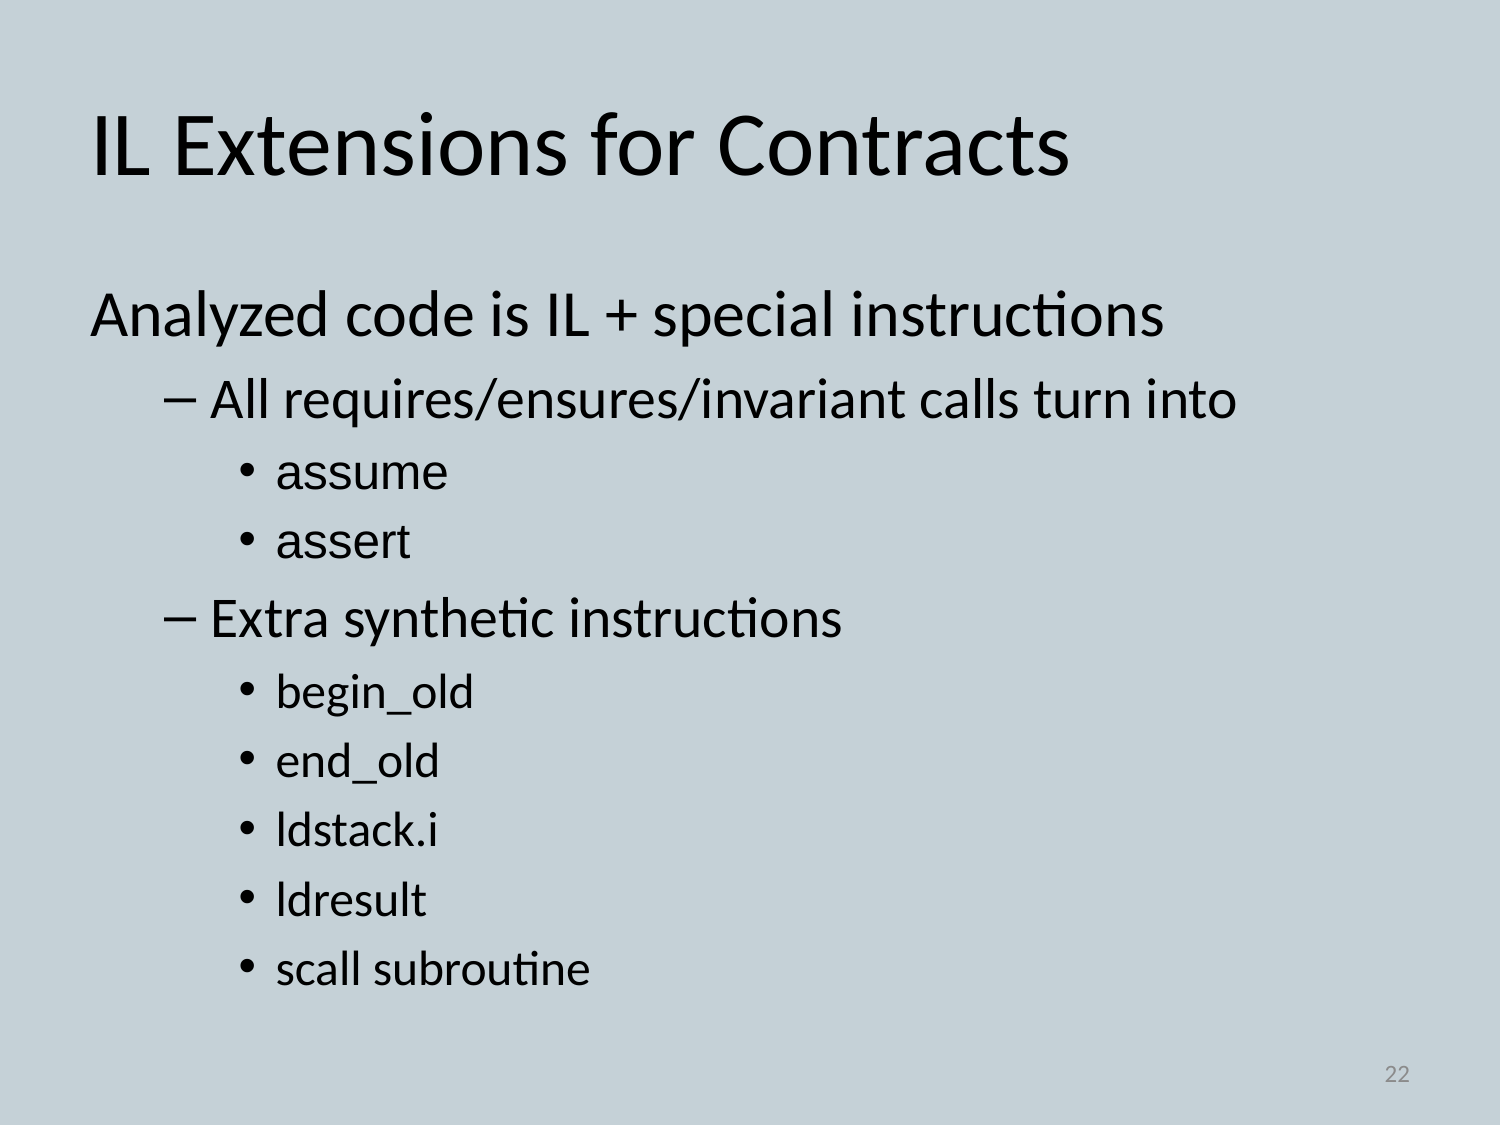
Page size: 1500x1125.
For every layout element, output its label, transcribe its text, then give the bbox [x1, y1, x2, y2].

list Analyzed code is IL + special instructions All requires/ensures/invariant calls turn into assume assert Extra synthetic instructions begin_old end_old ldstack.i ldresult scall subroutine [75, 262, 1425, 1005]
title IL Extensions for Contracts [75, 45, 1425, 233]
slide_number 22 [1074, 1042, 1425, 1103]
